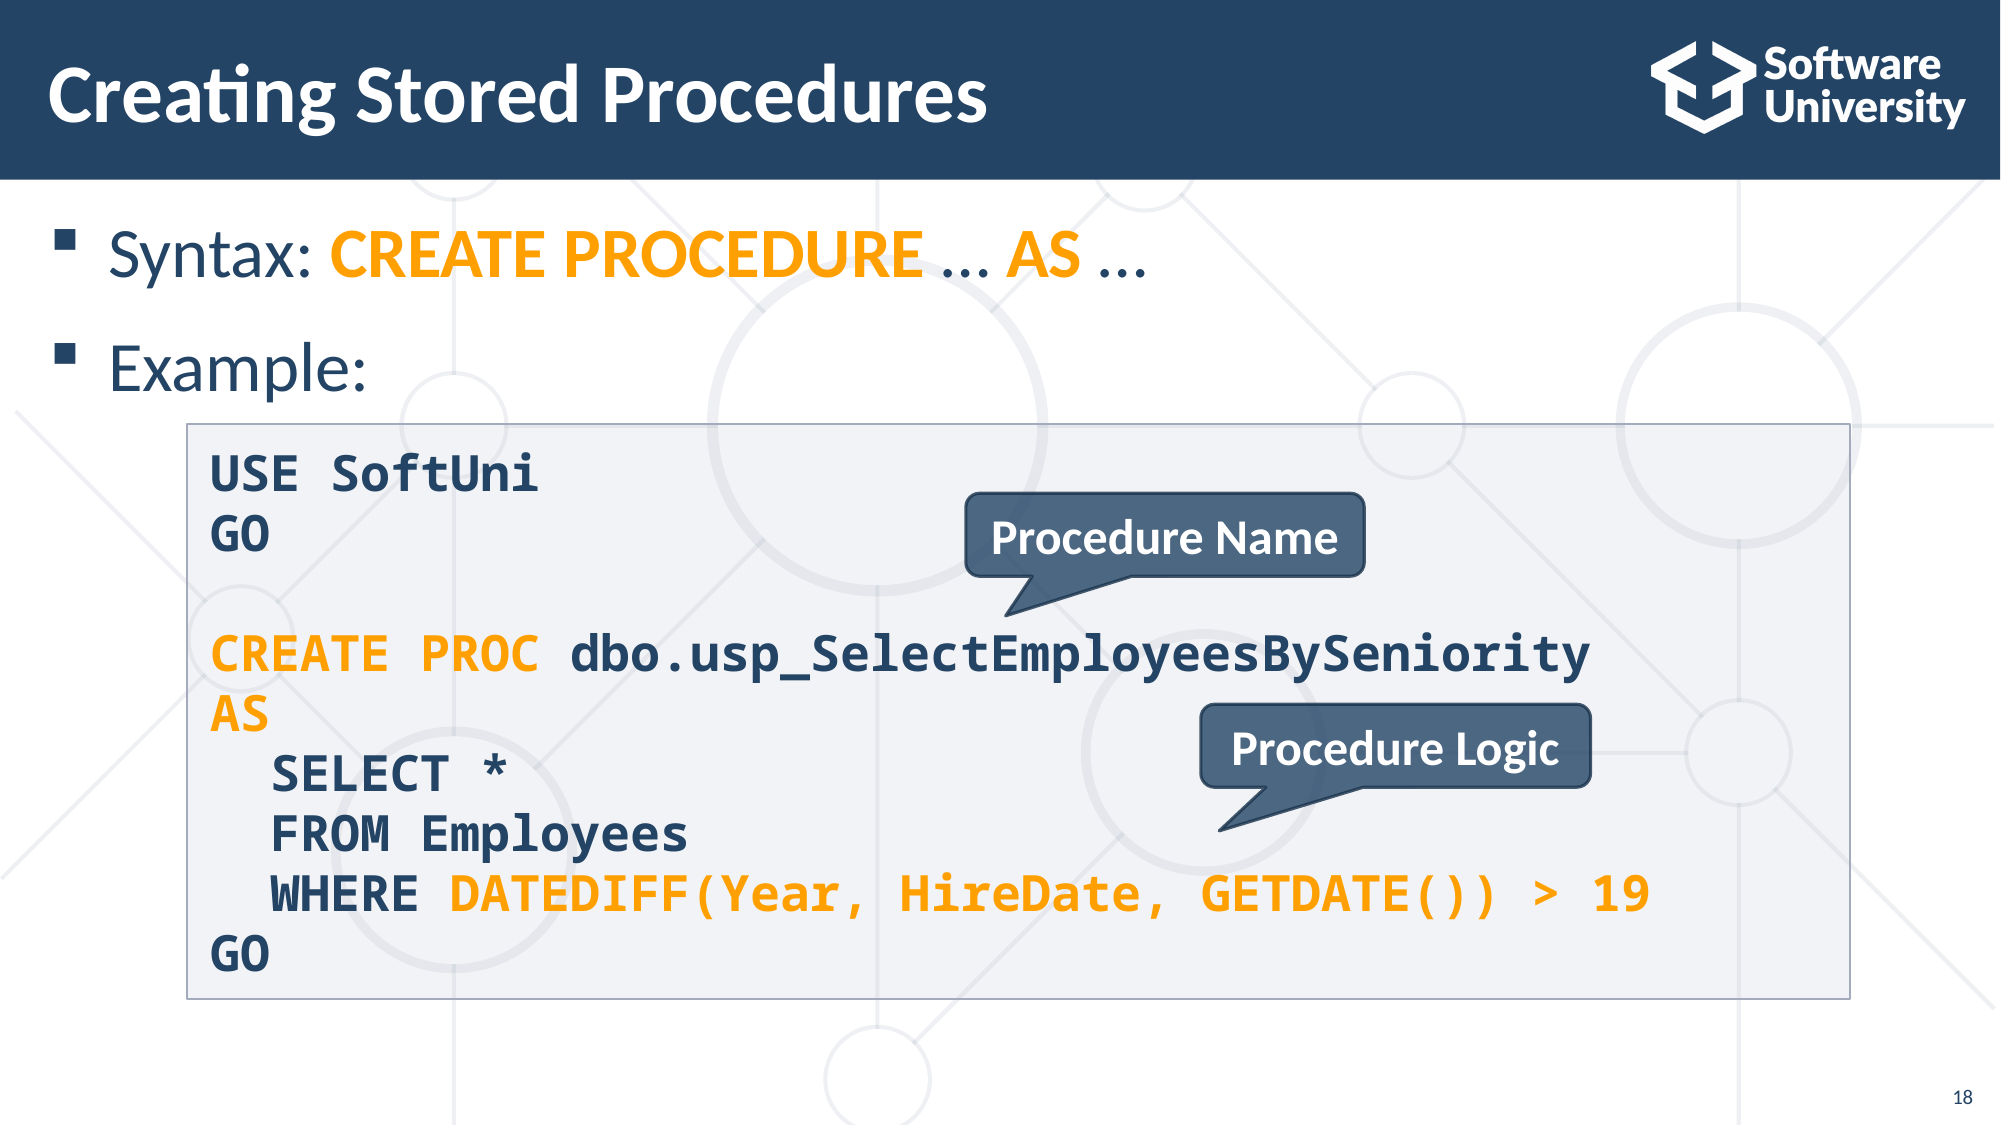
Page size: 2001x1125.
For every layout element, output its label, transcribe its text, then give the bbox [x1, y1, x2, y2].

slide_number 18 [1927, 1067, 1989, 1117]
title Creating Stored Procedures [31, 16, 1625, 162]
picture [1651, 41, 1966, 134]
text_box Procedure Name [963, 491, 1367, 618]
list Syntax: CREATE PROCEDURE … AS … Example: [31, 196, 1970, 1104]
text_box USE SoftUni GO CREATE PROC dbo.usp_SelectEmployeesBySeniority AS SELECT * FROM Employees WHERE DATEDIFF(Year, HireDate, GETDATE()) > 19 GO [187, 423, 1850, 1000]
text_box Procedure Logic [1198, 702, 1593, 833]
